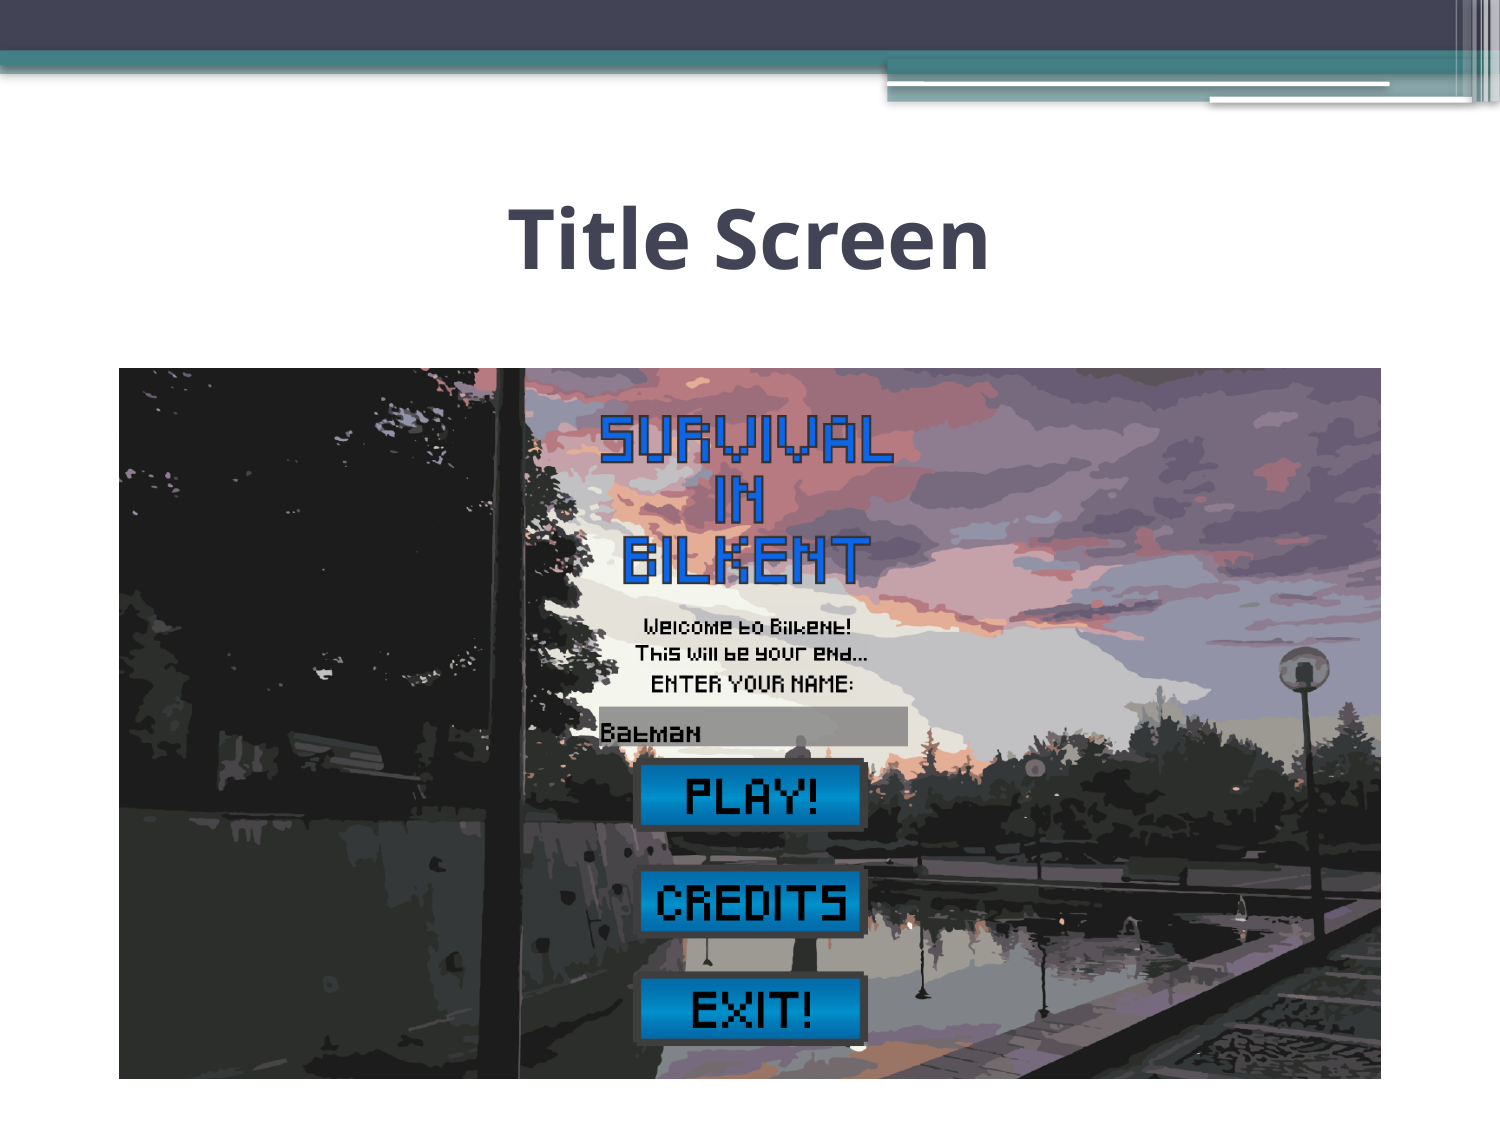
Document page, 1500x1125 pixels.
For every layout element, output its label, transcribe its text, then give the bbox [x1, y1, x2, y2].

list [119, 368, 1381, 1079]
title Title Screen [75, 149, 1425, 324]
